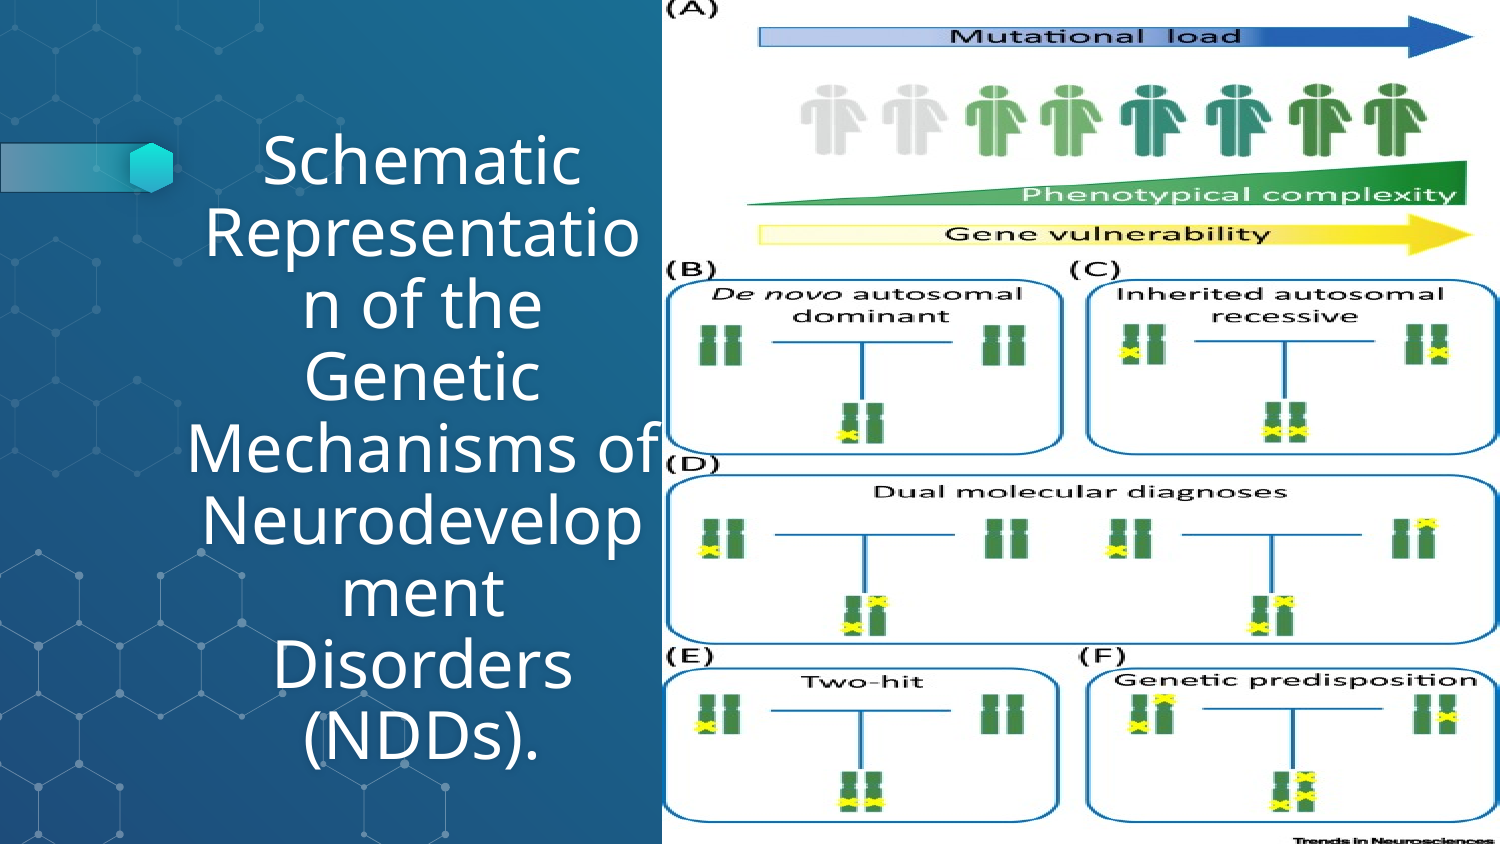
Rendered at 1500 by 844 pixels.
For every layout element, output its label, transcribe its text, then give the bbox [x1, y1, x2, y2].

picture [662, 0, 1500, 844]
title Schematic Representation of the Genetic Mechanisms of Neurodevelopment Disorders (NDDs). [183, 421, 657, 480]
